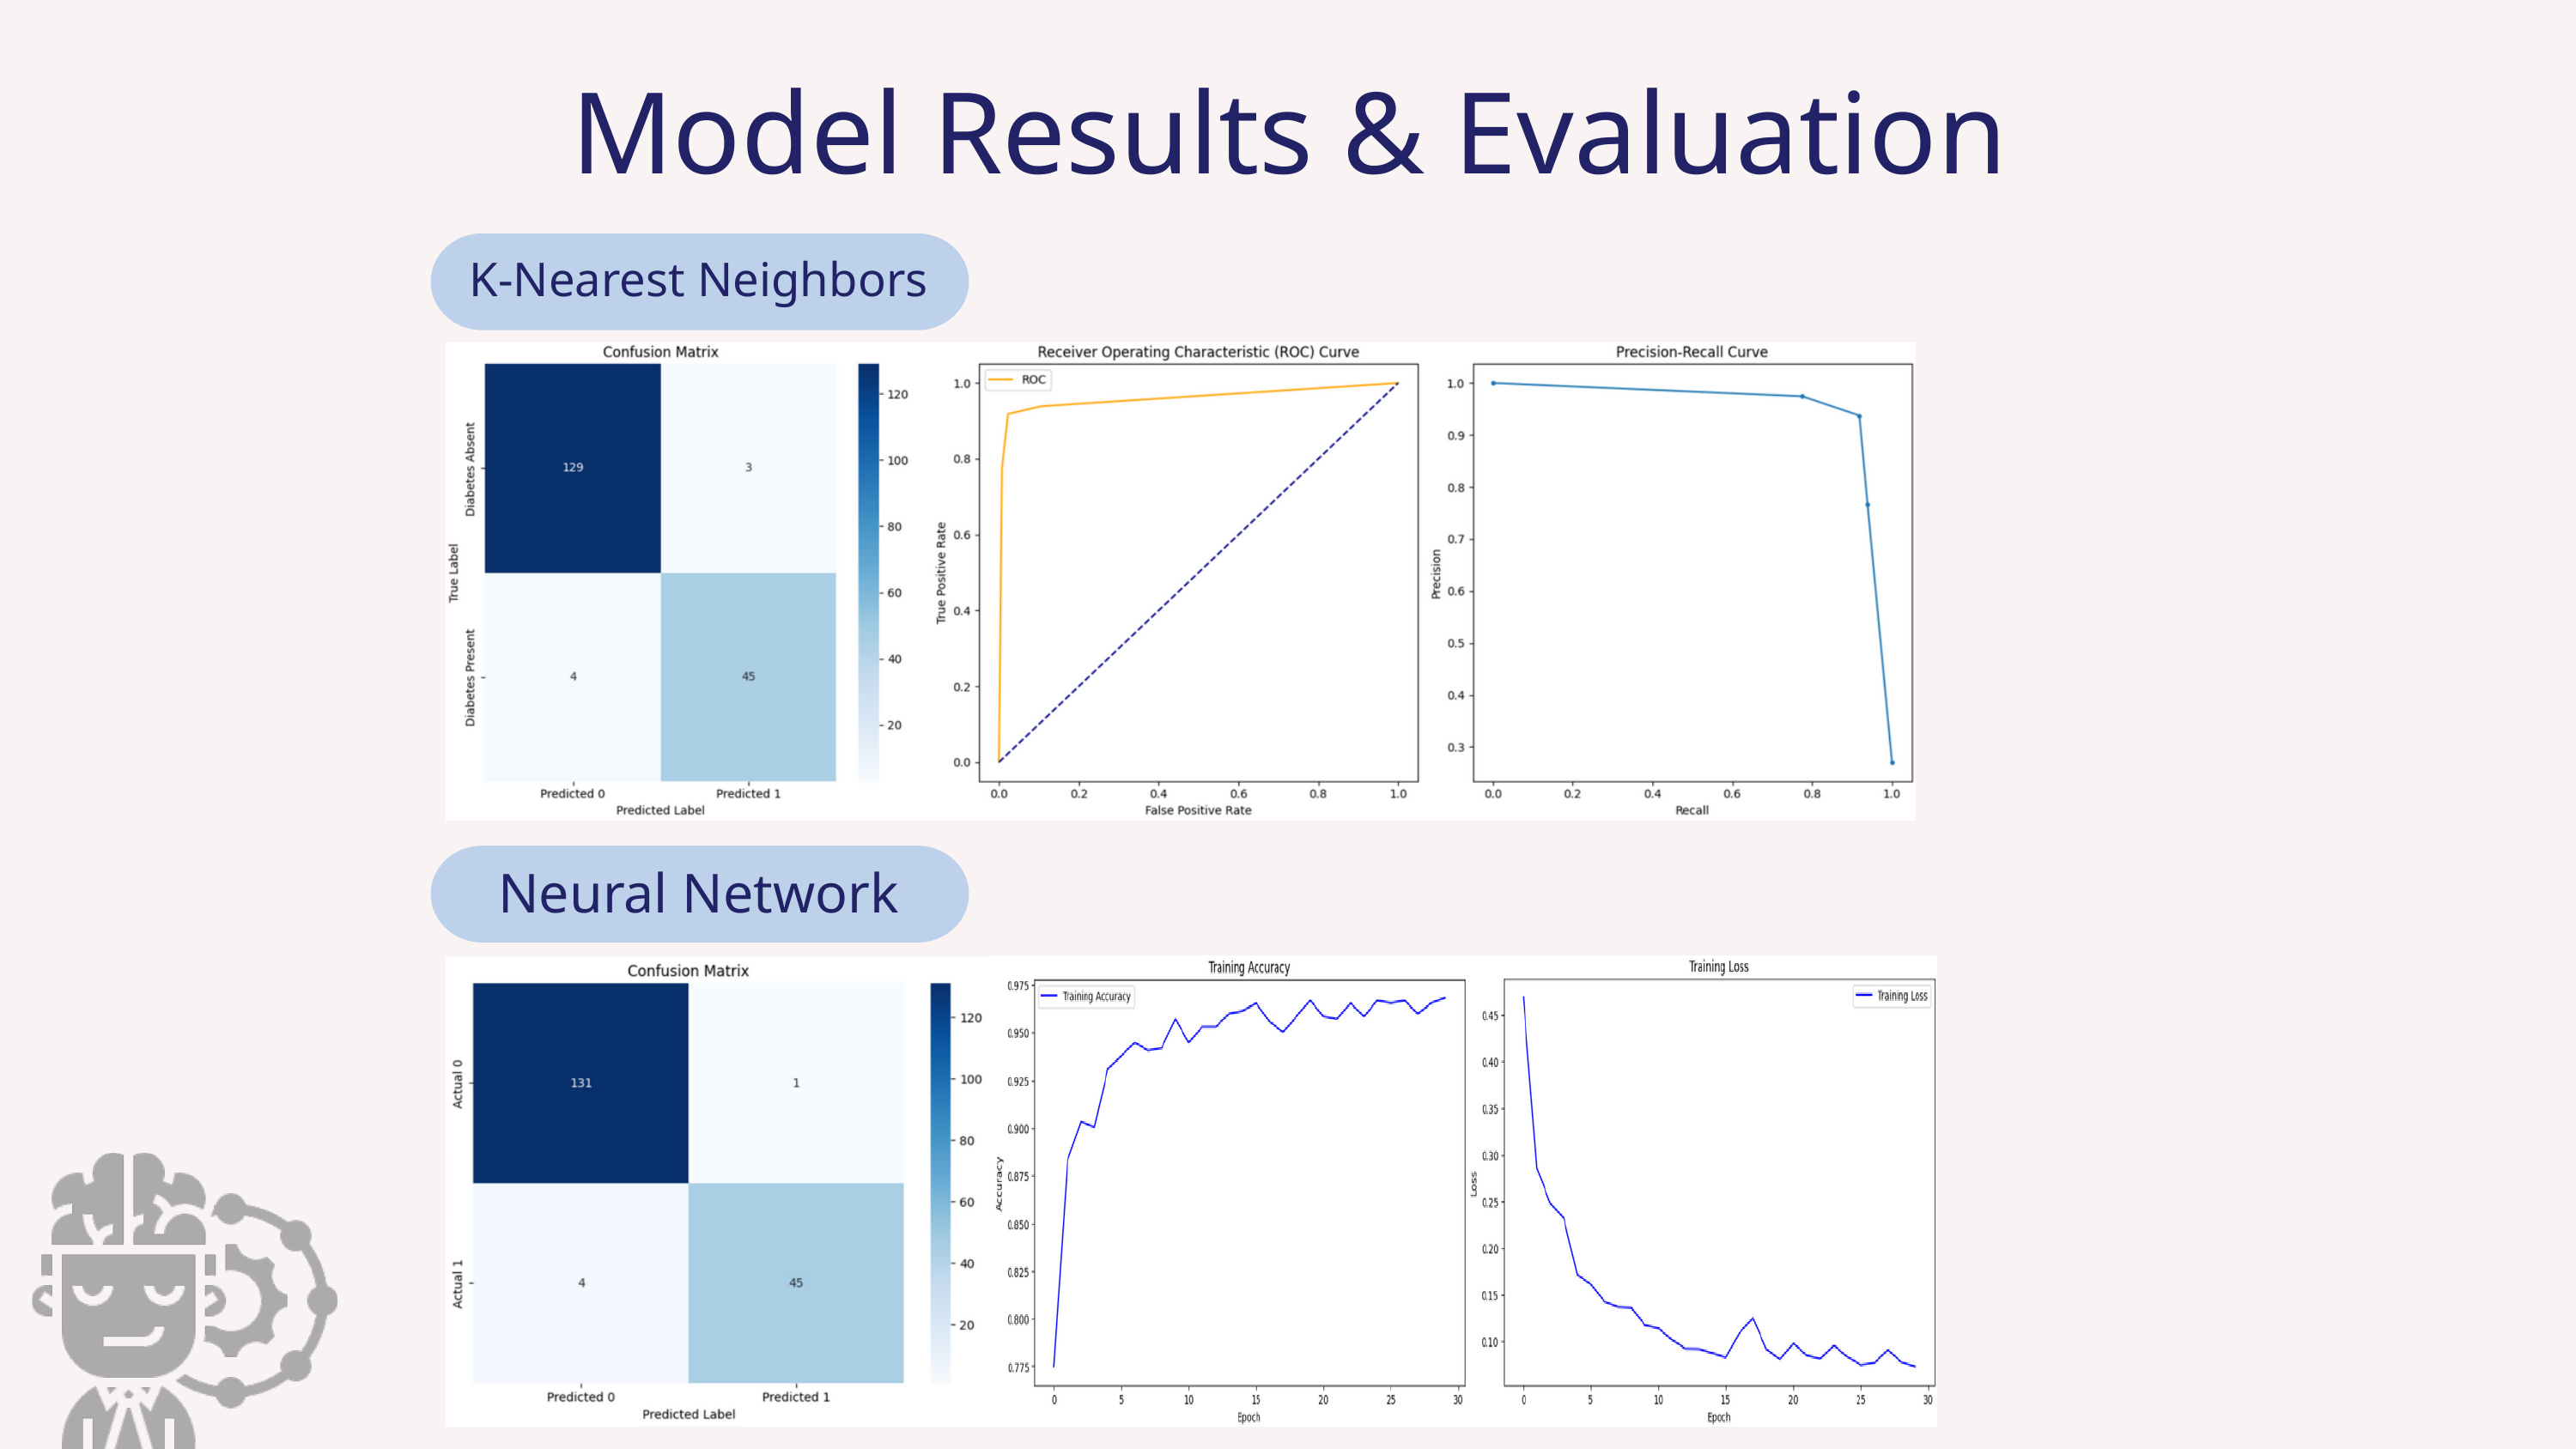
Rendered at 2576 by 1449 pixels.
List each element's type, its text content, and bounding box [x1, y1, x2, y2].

text_box [993, 955, 1467, 1427]
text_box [430, 845, 969, 943]
text_box [445, 955, 993, 1427]
text_box [32, 1153, 338, 1449]
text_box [430, 233, 969, 330]
text_box Model Results & Evaluation [249, 38, 2330, 197]
text_box [445, 343, 1916, 821]
text_box [1467, 955, 1937, 1427]
